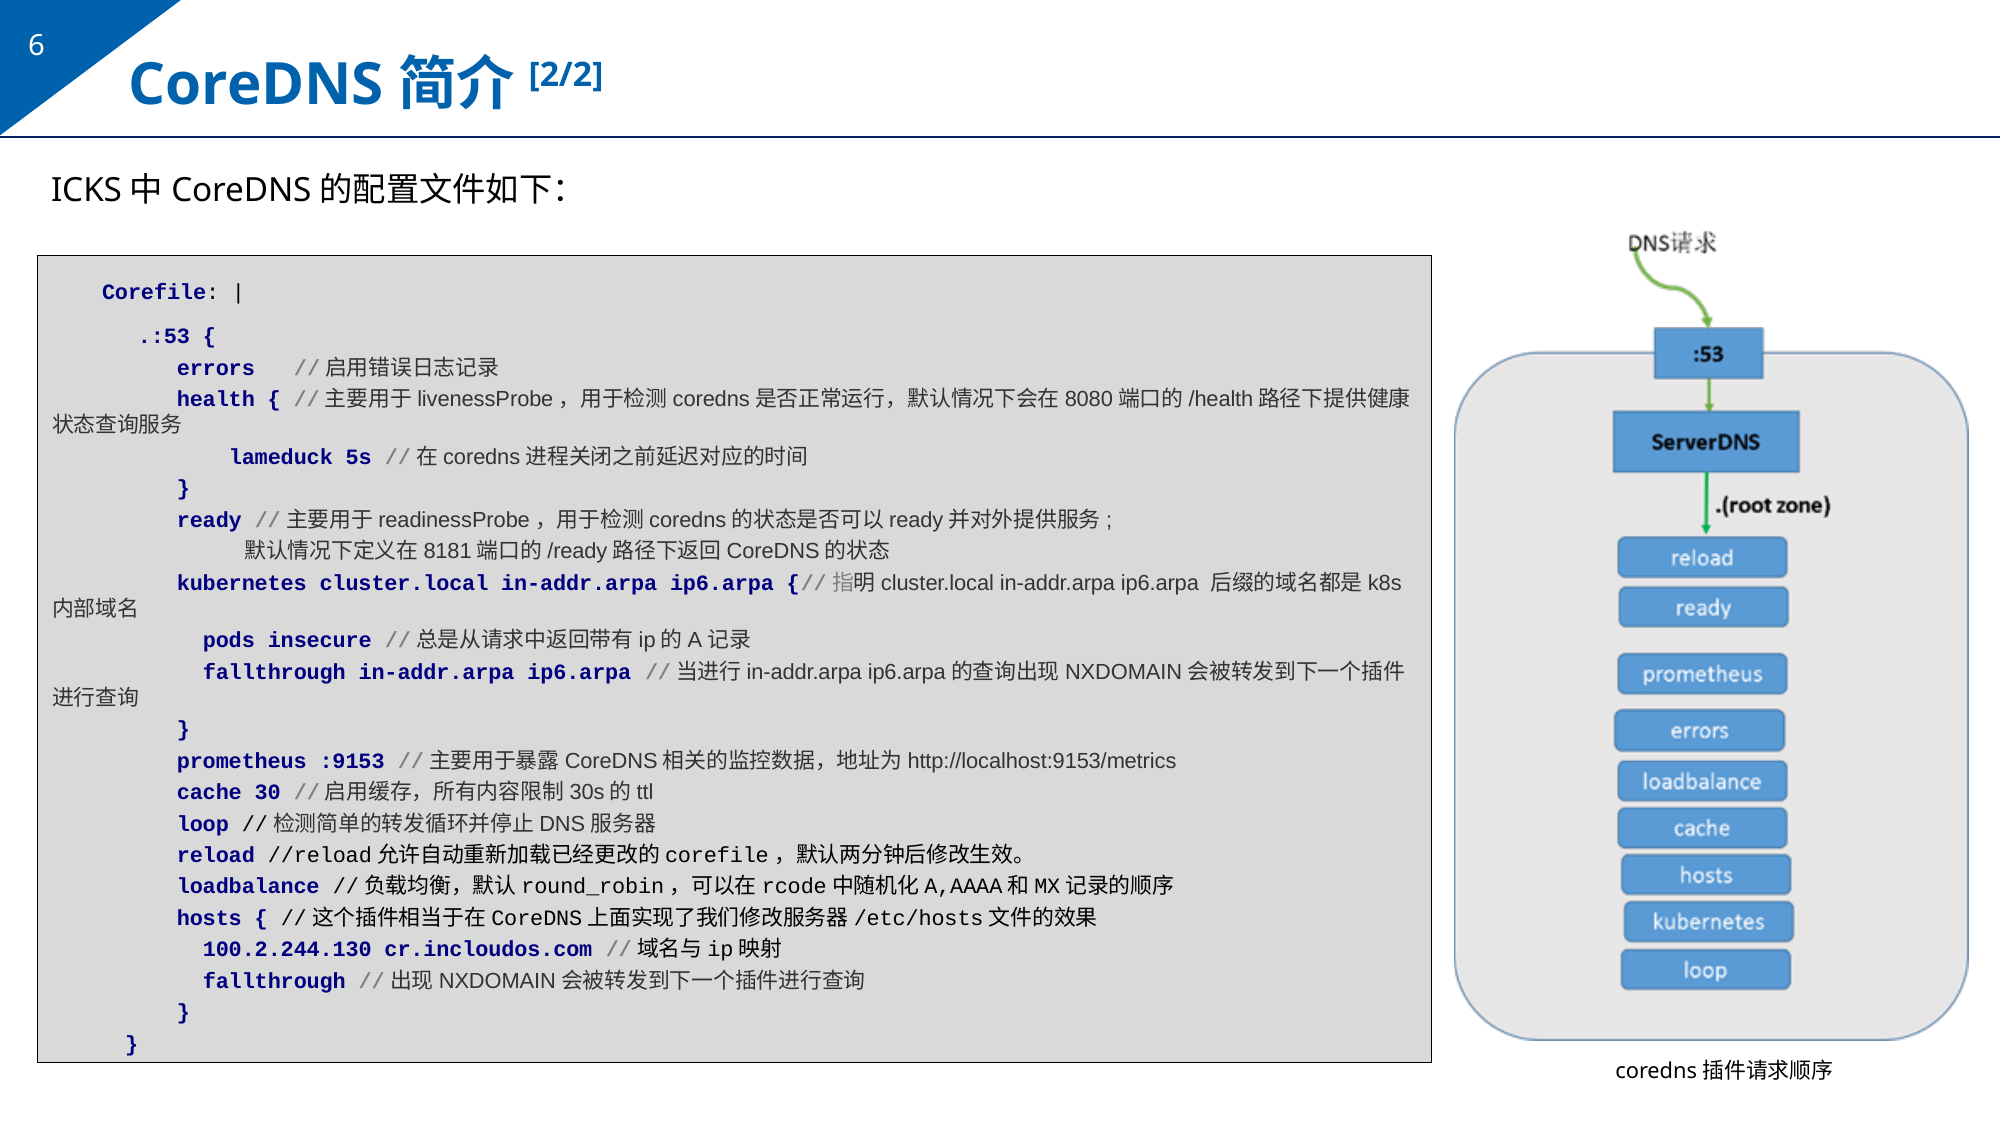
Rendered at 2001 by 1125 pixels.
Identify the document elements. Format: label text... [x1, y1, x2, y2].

text_box CoreDNS简介[2/2] [114, 30, 1863, 132]
text_box Corefile: | .:53 { errors //启用错误日志记录 health { //主要用于livenessProbe，用于检测coredns是否正常运行，默认情况下会在8080端口的/health路径下提供健康状态查询服务 lameduck 5s //在coredns进程关闭之前延迟对应的时间 } ready //主要用于readinessProbe，用于检测coredns的状态是否可以ready并对外提供服务; 默认情况下定义在8181端口的/ready路径下返回CoreDNS的状态 kubernetes cluster.local in-addr.arpa ip6.arpa {//指明cluster.local in-addr.arpa ip6.arpa 后缀的域名都是k8s内部域名 pods insecure //总是从请求中返回带有ip的A记录 fallthrough in-addr.arpa ip6.arpa //当进行in-addr.arpa ip6.arpa的查询出现NXDOMAIN会被转发到下一个插件进行查询 } prometheus :9153 //主要用于暴露CoreDNS相关的监控数据，地址为http://localhost:9153/metrics cache 30 //启用缓存，所有内容限制30s的ttl loop //检测简单的转发循环并停止DNS服务器 reload //reload允许自动重新加载已经更改的corefile，默认两分钟后修改生效。 loadbalance //负载均衡，默认round_robin，可以在rcode中随机化A,AAAA和MX记录的顺序 hosts { //这个插件相当于在CoreDNS上面实现了我们修改服务器/etc/hosts文件的效果 100.2.244.130 cr.incloudos.com //域名与ip映射 fallthrough //出现NXDOMAIN会被转发到下一个插件进行查询 } } [37, 255, 1432, 1063]
picture [1454, 217, 1969, 1041]
text_box coredns插件请求顺序 [1561, 1049, 1888, 1091]
text_box ICKS中CoreDNS的配置文件如下： [36, 160, 1963, 216]
